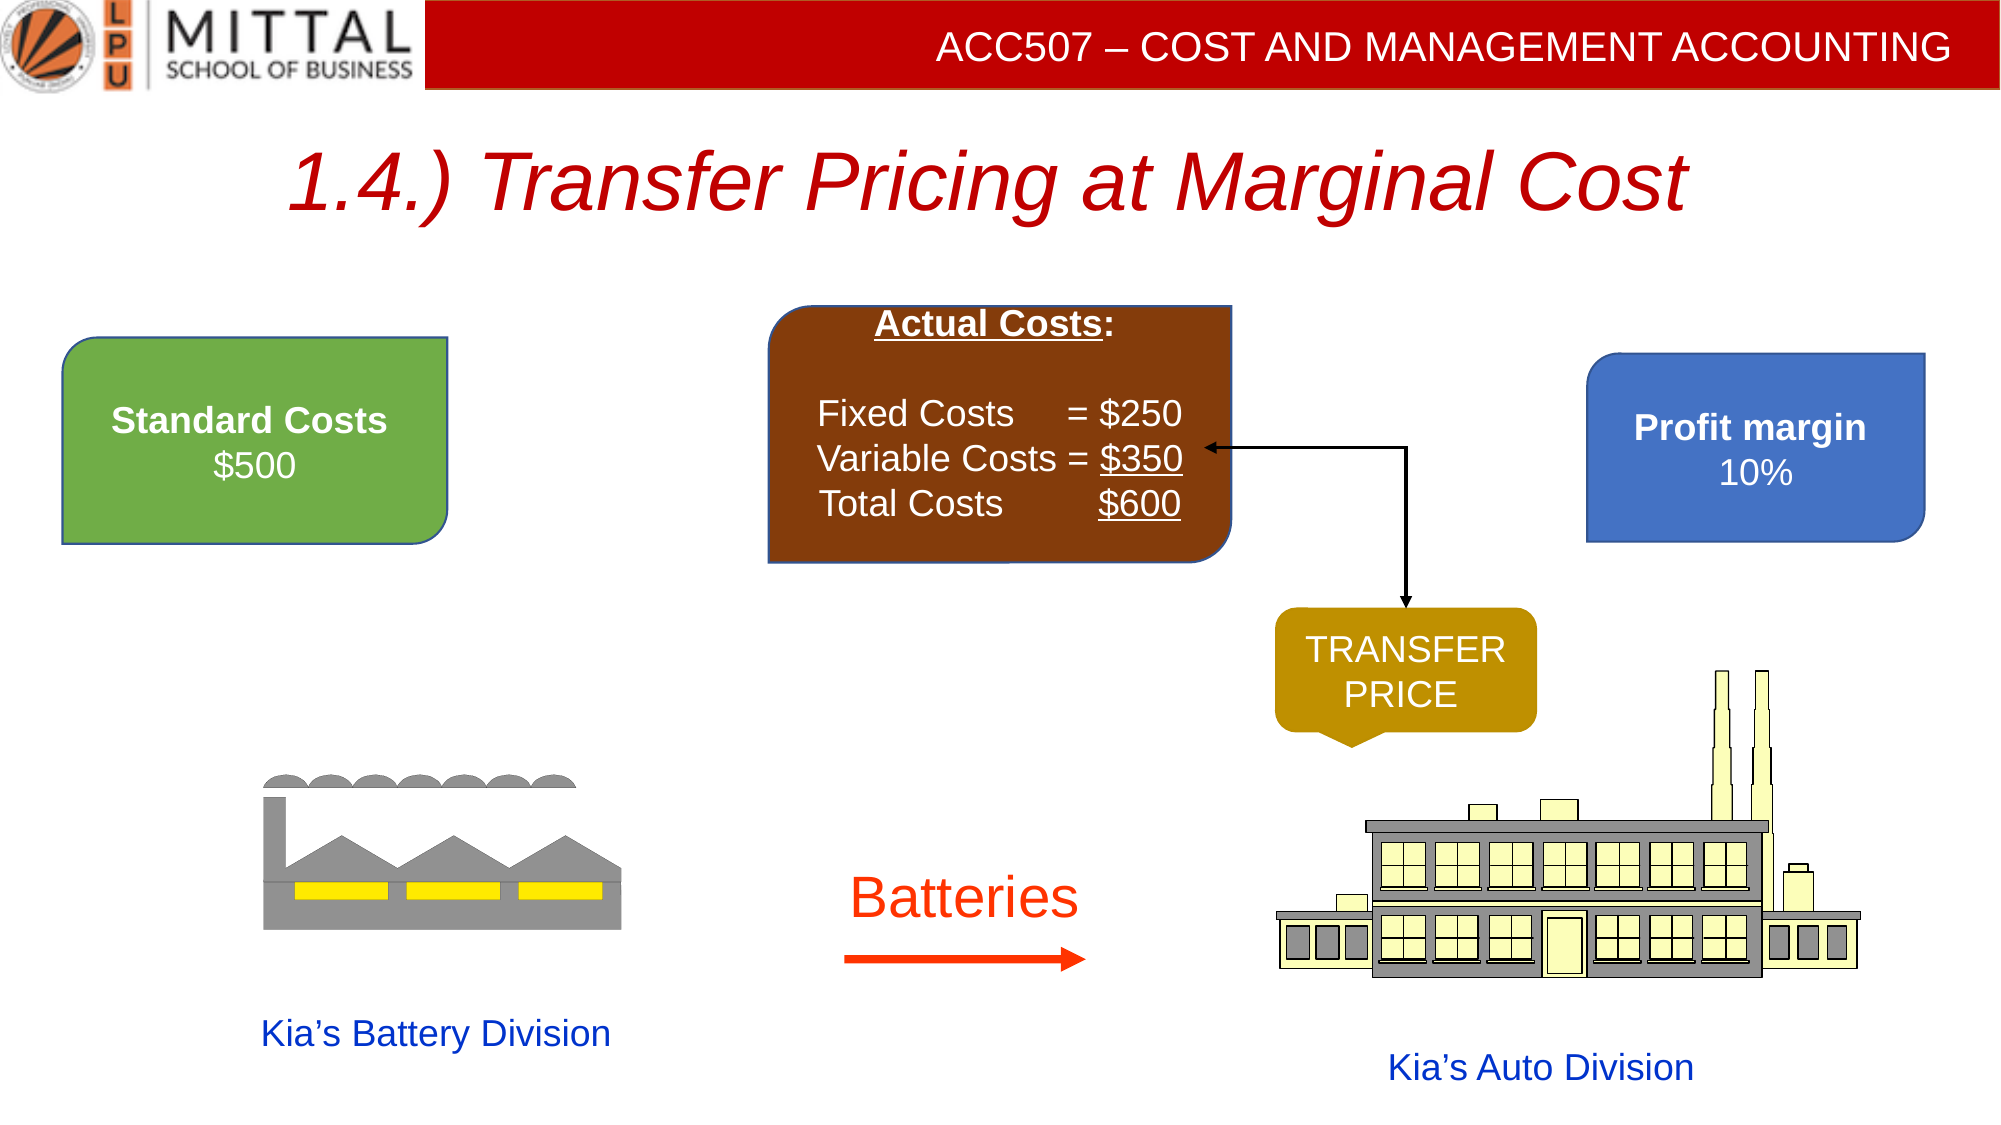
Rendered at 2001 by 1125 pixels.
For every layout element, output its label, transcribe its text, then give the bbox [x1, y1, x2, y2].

text_box [844, 953, 1086, 966]
text_box Profit margin 10% [1586, 352, 1926, 543]
text_box Kia’s Battery Division [245, 1001, 627, 1062]
picture [0, 0, 425, 96]
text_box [1276, 668, 1863, 980]
text_box Actual Costs: Fixed Costs = $250 Variable Costs = $350 Total Costs $600 [767, 305, 1233, 564]
text_box Batteries [834, 851, 1096, 937]
text_box Kia’s Auto Division [1372, 1035, 1710, 1096]
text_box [1204, 447, 1406, 609]
text_box TRANSFER PRICE [1274, 607, 1538, 718]
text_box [254, 766, 630, 937]
text_box Standard Costs $500 [61, 336, 449, 545]
title 1.4.) Transfer Pricing at Marginal Cost [137, 89, 1863, 278]
